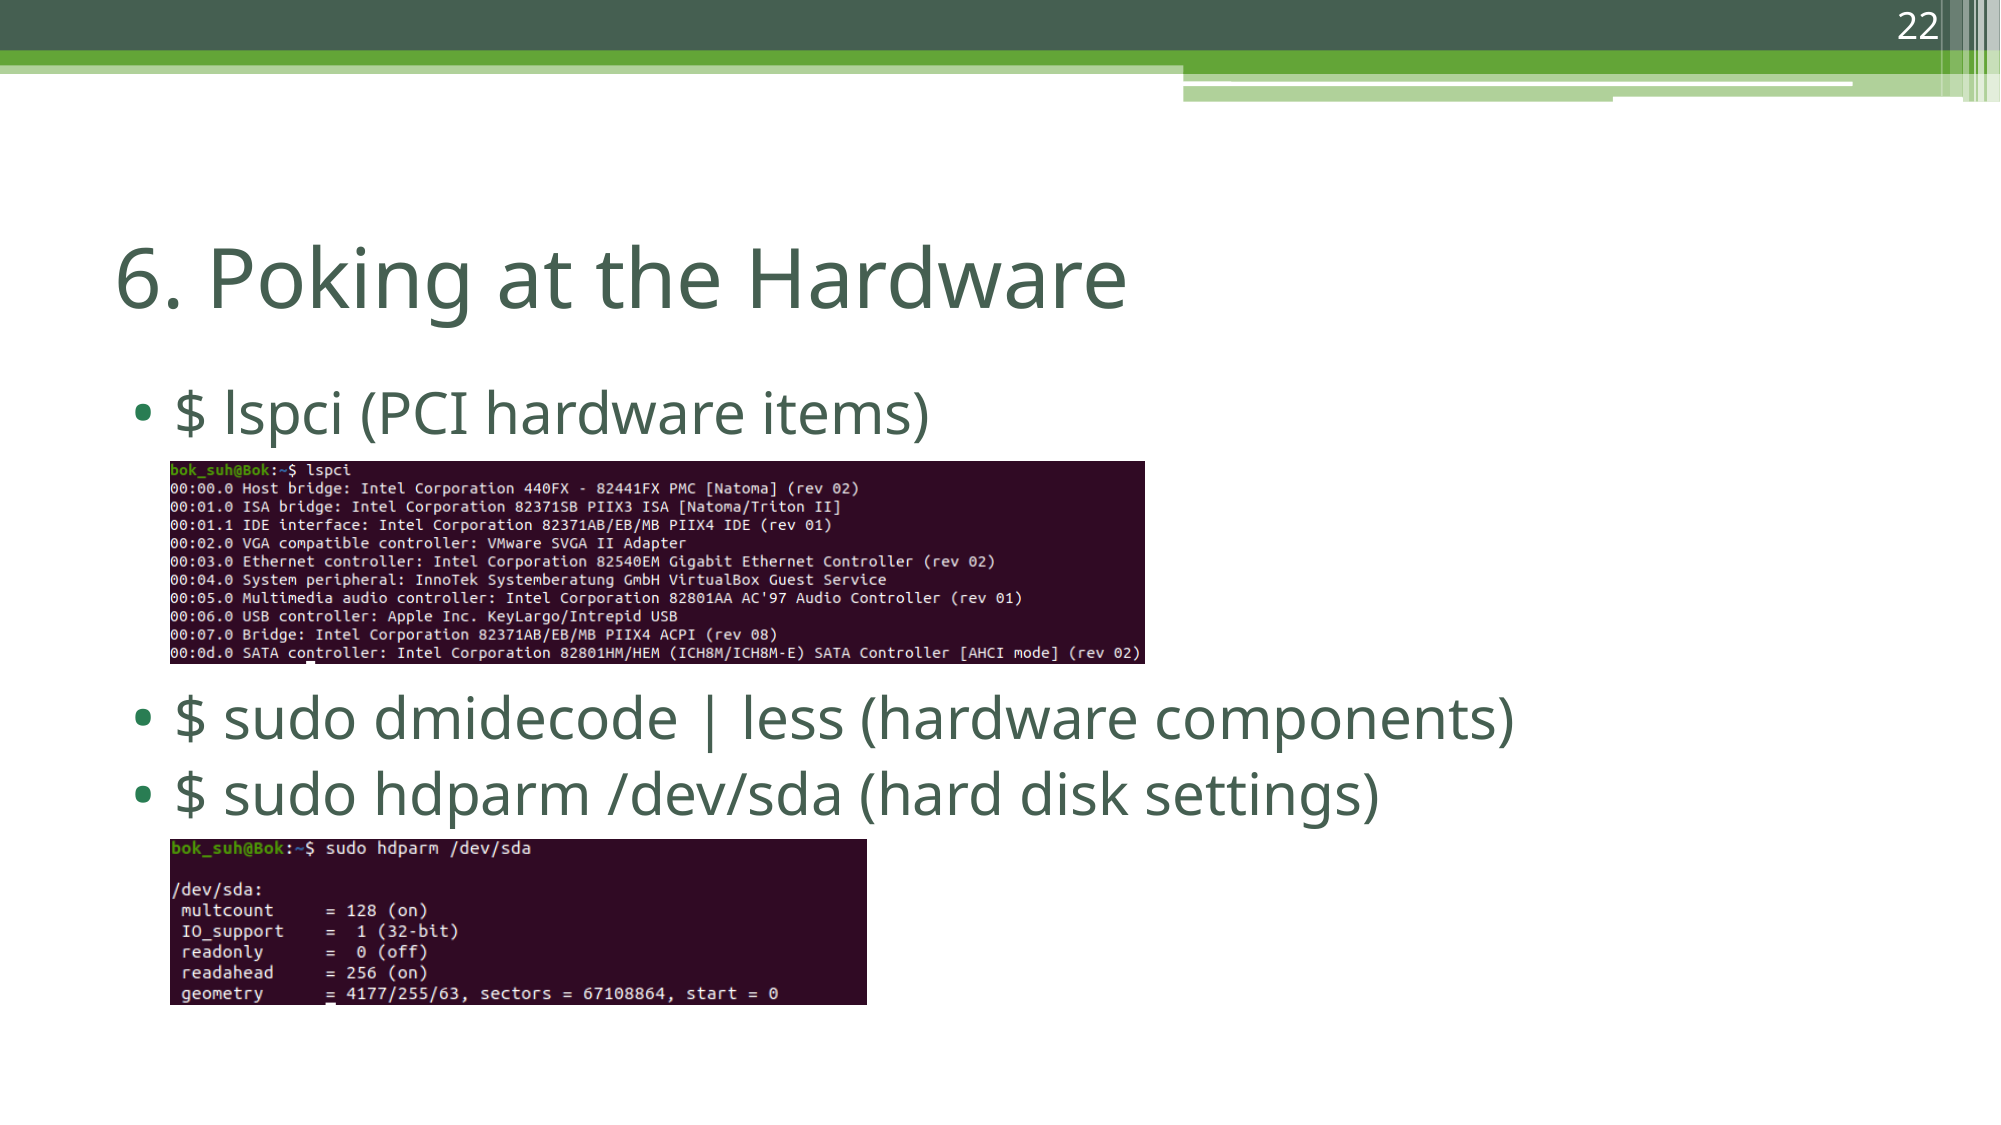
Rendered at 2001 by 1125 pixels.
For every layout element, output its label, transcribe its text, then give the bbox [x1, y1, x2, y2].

slide_number 22 [1788, 0, 1955, 61]
list $ lspci (PCI hardware items) $ sudo dmidecode | less (hardware components) $ sudo hdparm /dev/sda (hard disk settings) [99, 368, 1900, 1079]
picture [170, 461, 1145, 664]
title 6. Poking at the Hardware [99, 187, 1900, 363]
picture [170, 839, 867, 1005]
